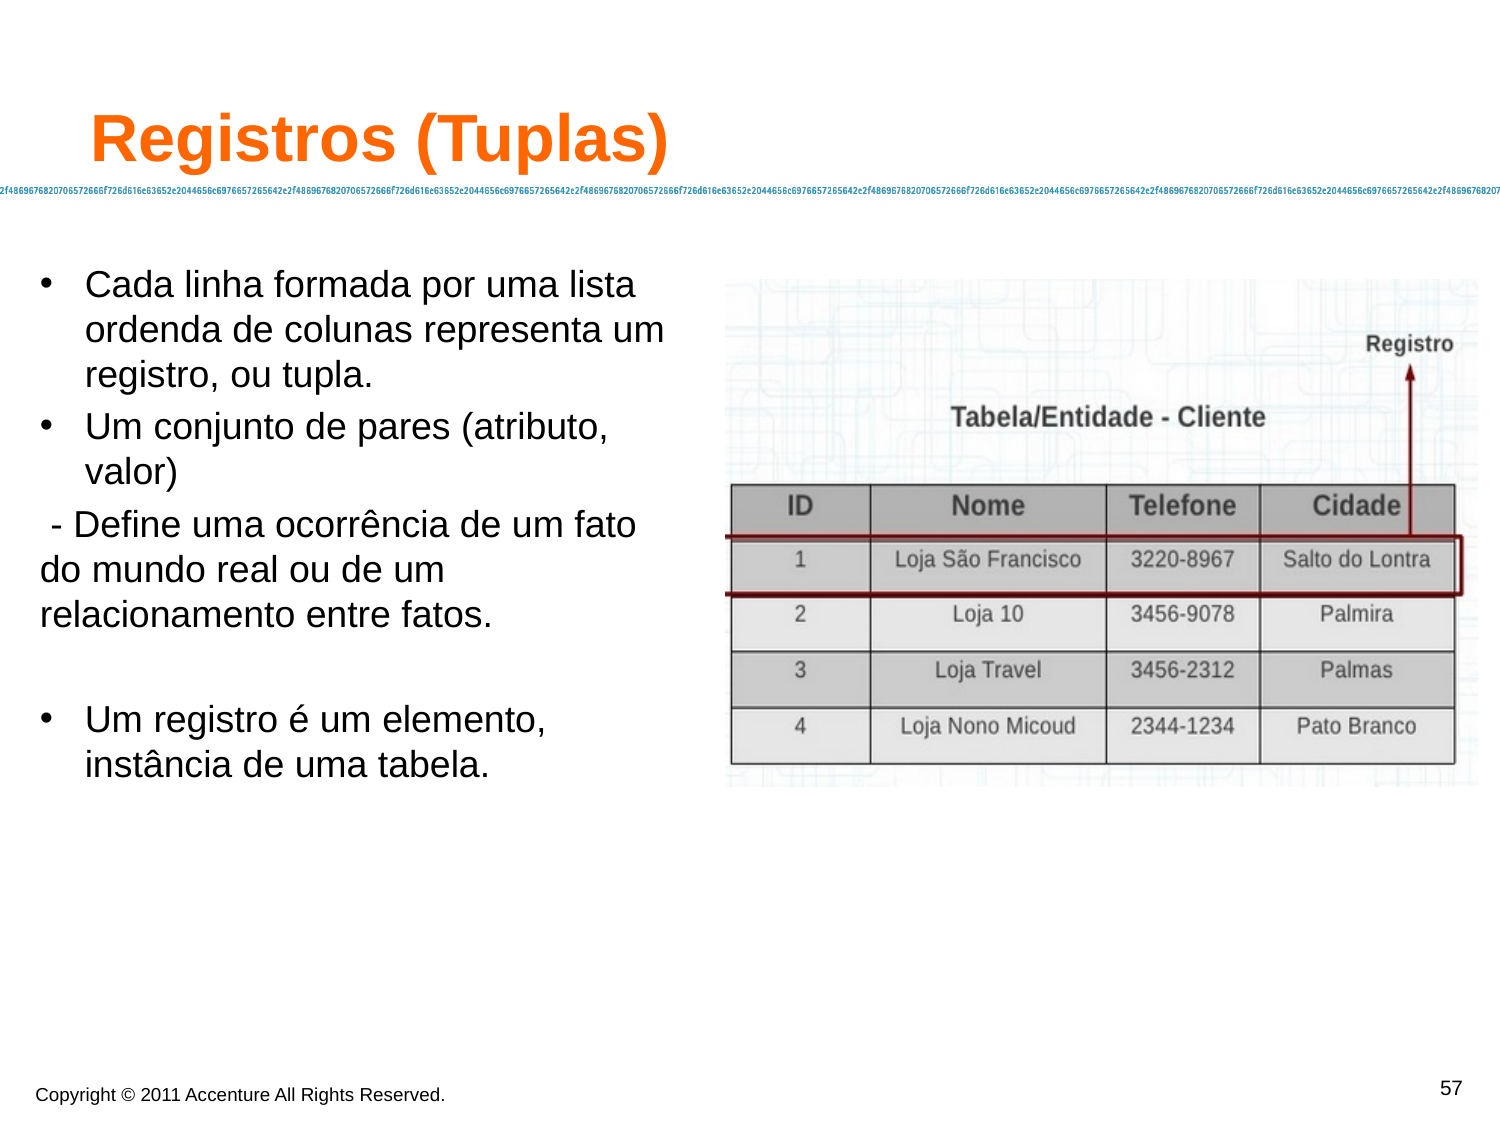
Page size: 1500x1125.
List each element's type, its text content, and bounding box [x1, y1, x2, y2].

picture [0, 186, 1500, 194]
text_box 57 [1200, 1062, 1478, 1107]
picture [725, 279, 1479, 788]
title Registros (Tuplas) [74, 0, 1413, 183]
list Cada linha formada por uma lista ordenda de colunas representa um registro, ou tupla. Um conjunto de pares (atributo, valor) - Define uma ocorrência de um fato do mundo real ou de um relacionamento entre fatos. Um registro é um elemento, instância de uma tabela. [24, 199, 703, 1076]
